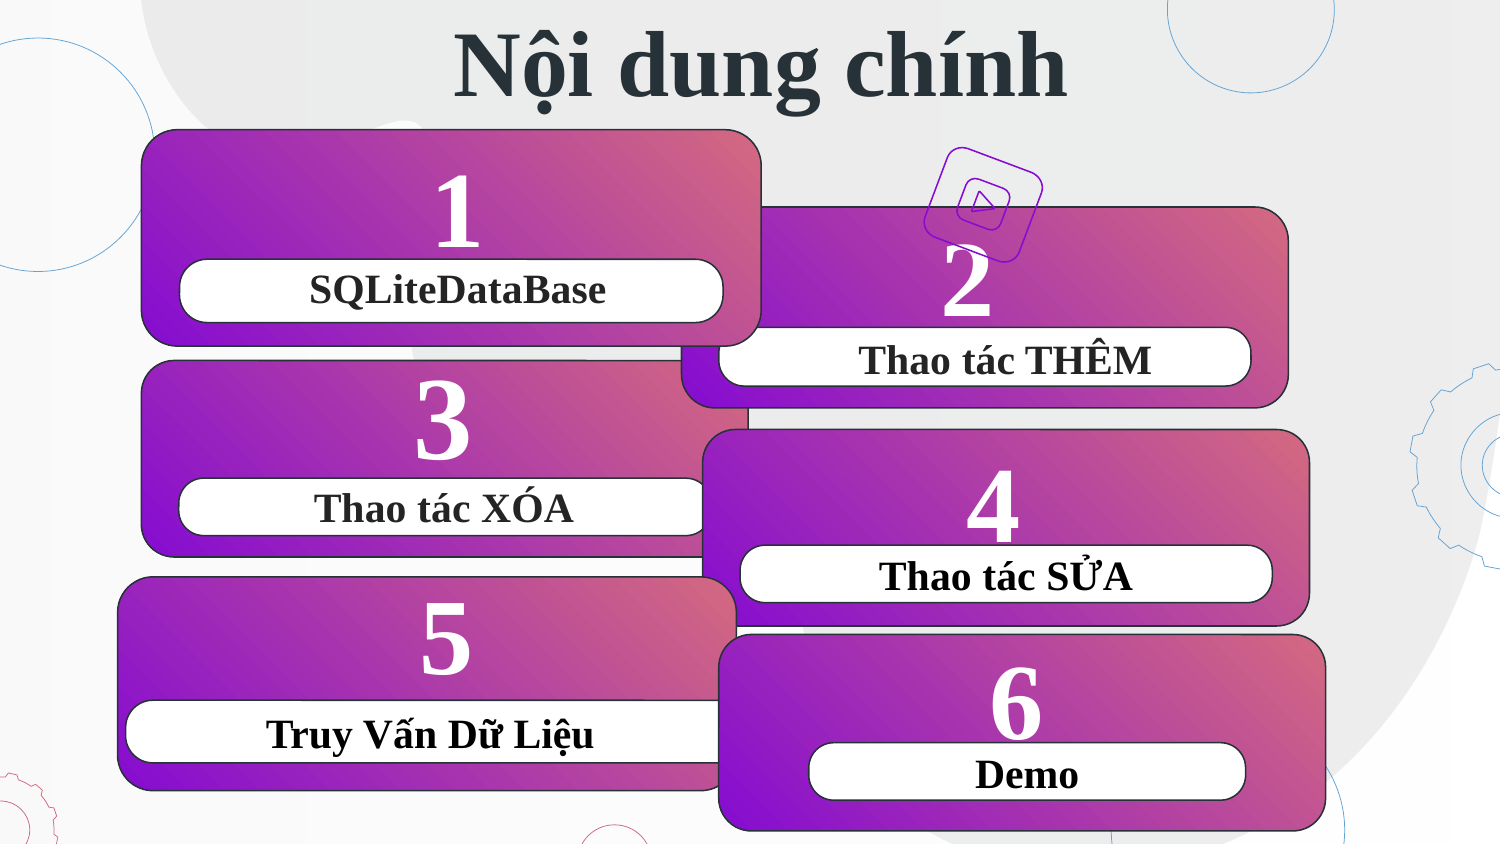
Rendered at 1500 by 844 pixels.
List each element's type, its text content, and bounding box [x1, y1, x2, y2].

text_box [702, 429, 1310, 627]
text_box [117, 576, 746, 791]
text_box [141, 129, 762, 347]
text_box Nội dung chính [199, 0, 1323, 128]
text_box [925, 150, 1041, 259]
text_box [141, 360, 749, 558]
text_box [681, 206, 1289, 409]
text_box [718, 634, 1326, 832]
